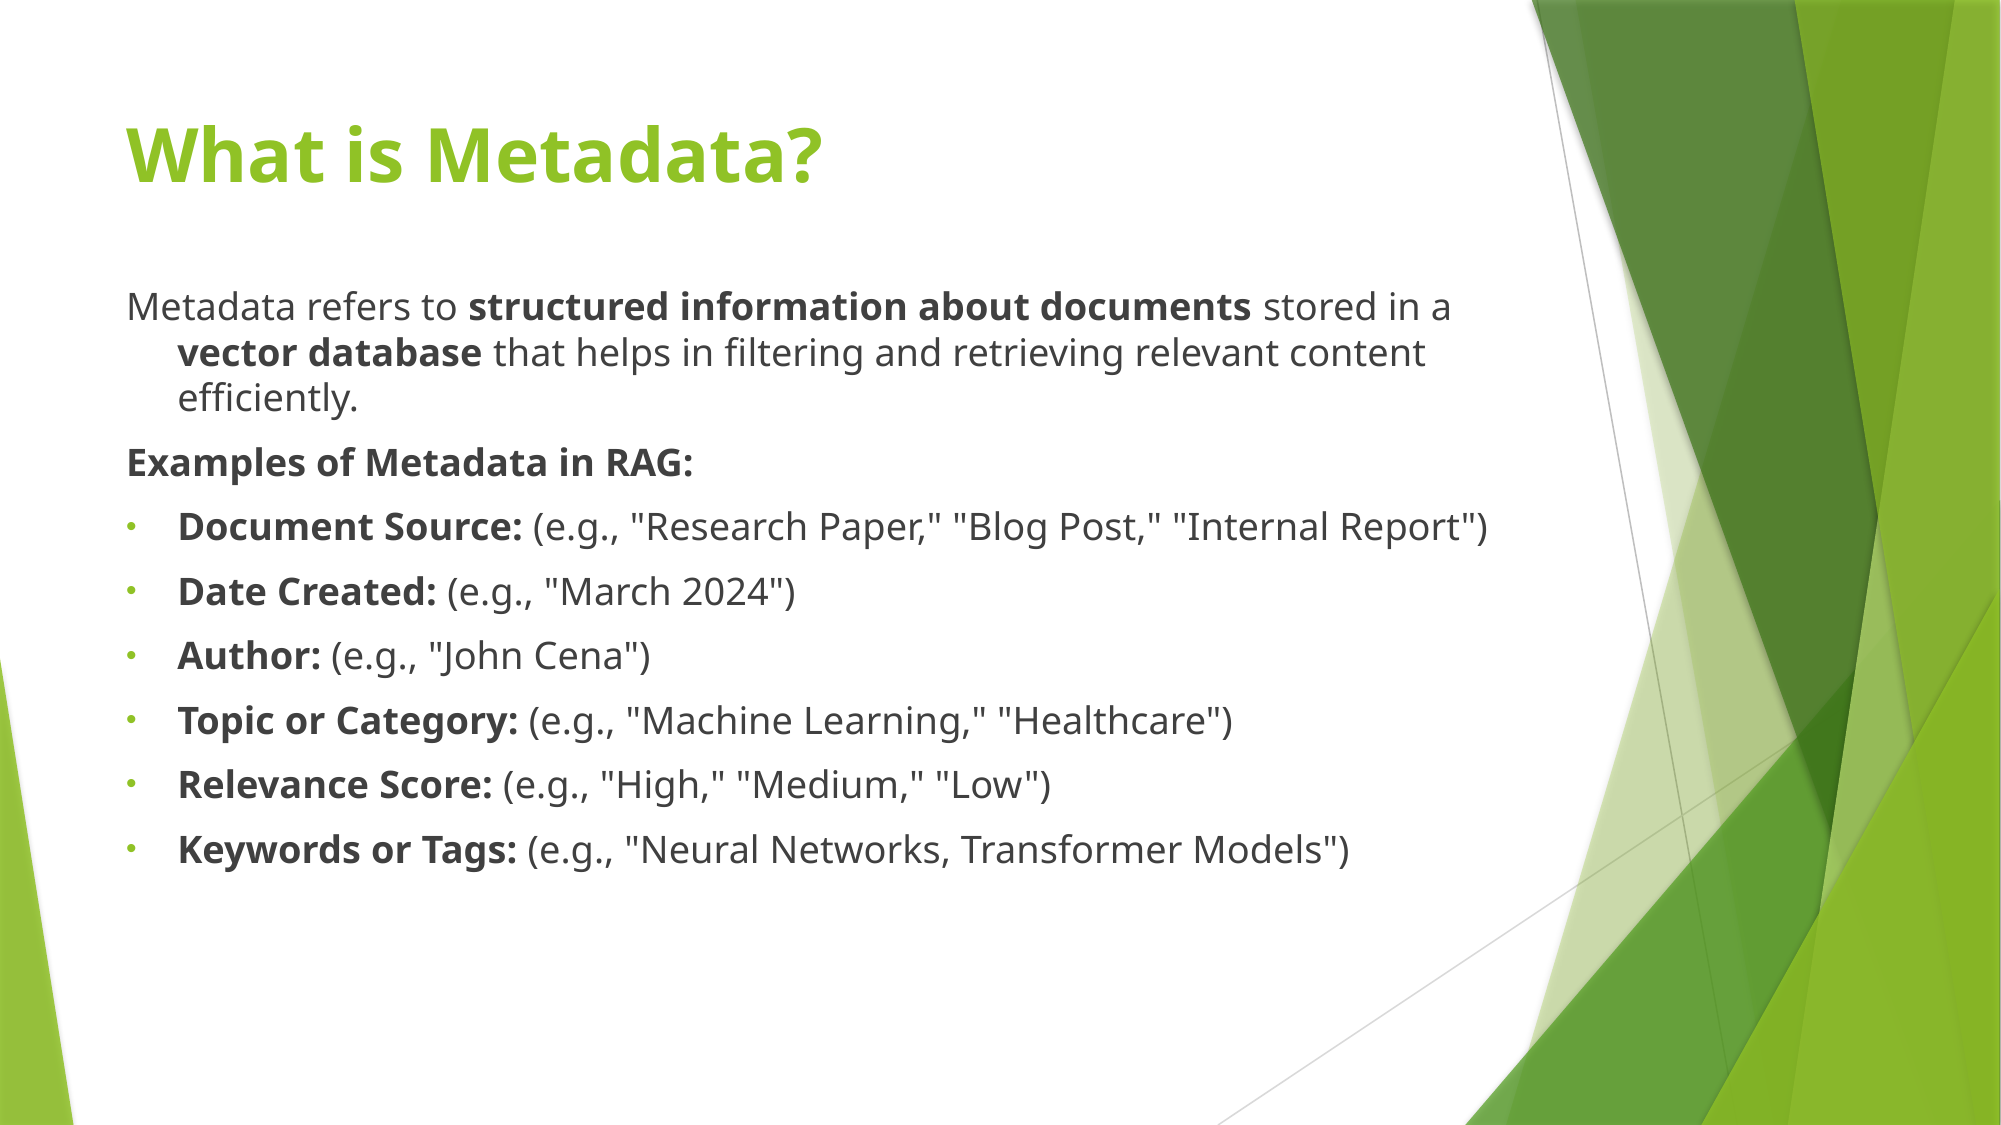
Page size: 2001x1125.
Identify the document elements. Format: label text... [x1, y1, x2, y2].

list Metadata refers to structured information about documents stored in a vector database that helps in filtering and retrieving relevant content efficiently. Examples of Metadata in RAG: Document Source: (e.g., "Research Paper," "Blog Post," "Internal Report") Date Created: (e.g., "March 2024") Author: (e.g., "John Cena") Topic or Category: (e.g., "Machine Learning," "Healthcare") Relevance Score: (e.g., "High," "Medium," "Low") Keywords or Tags: (e.g., "Neural Networks, Transformer Models") [111, 275, 1522, 912]
title What is Metadata? [111, 99, 1458, 223]
